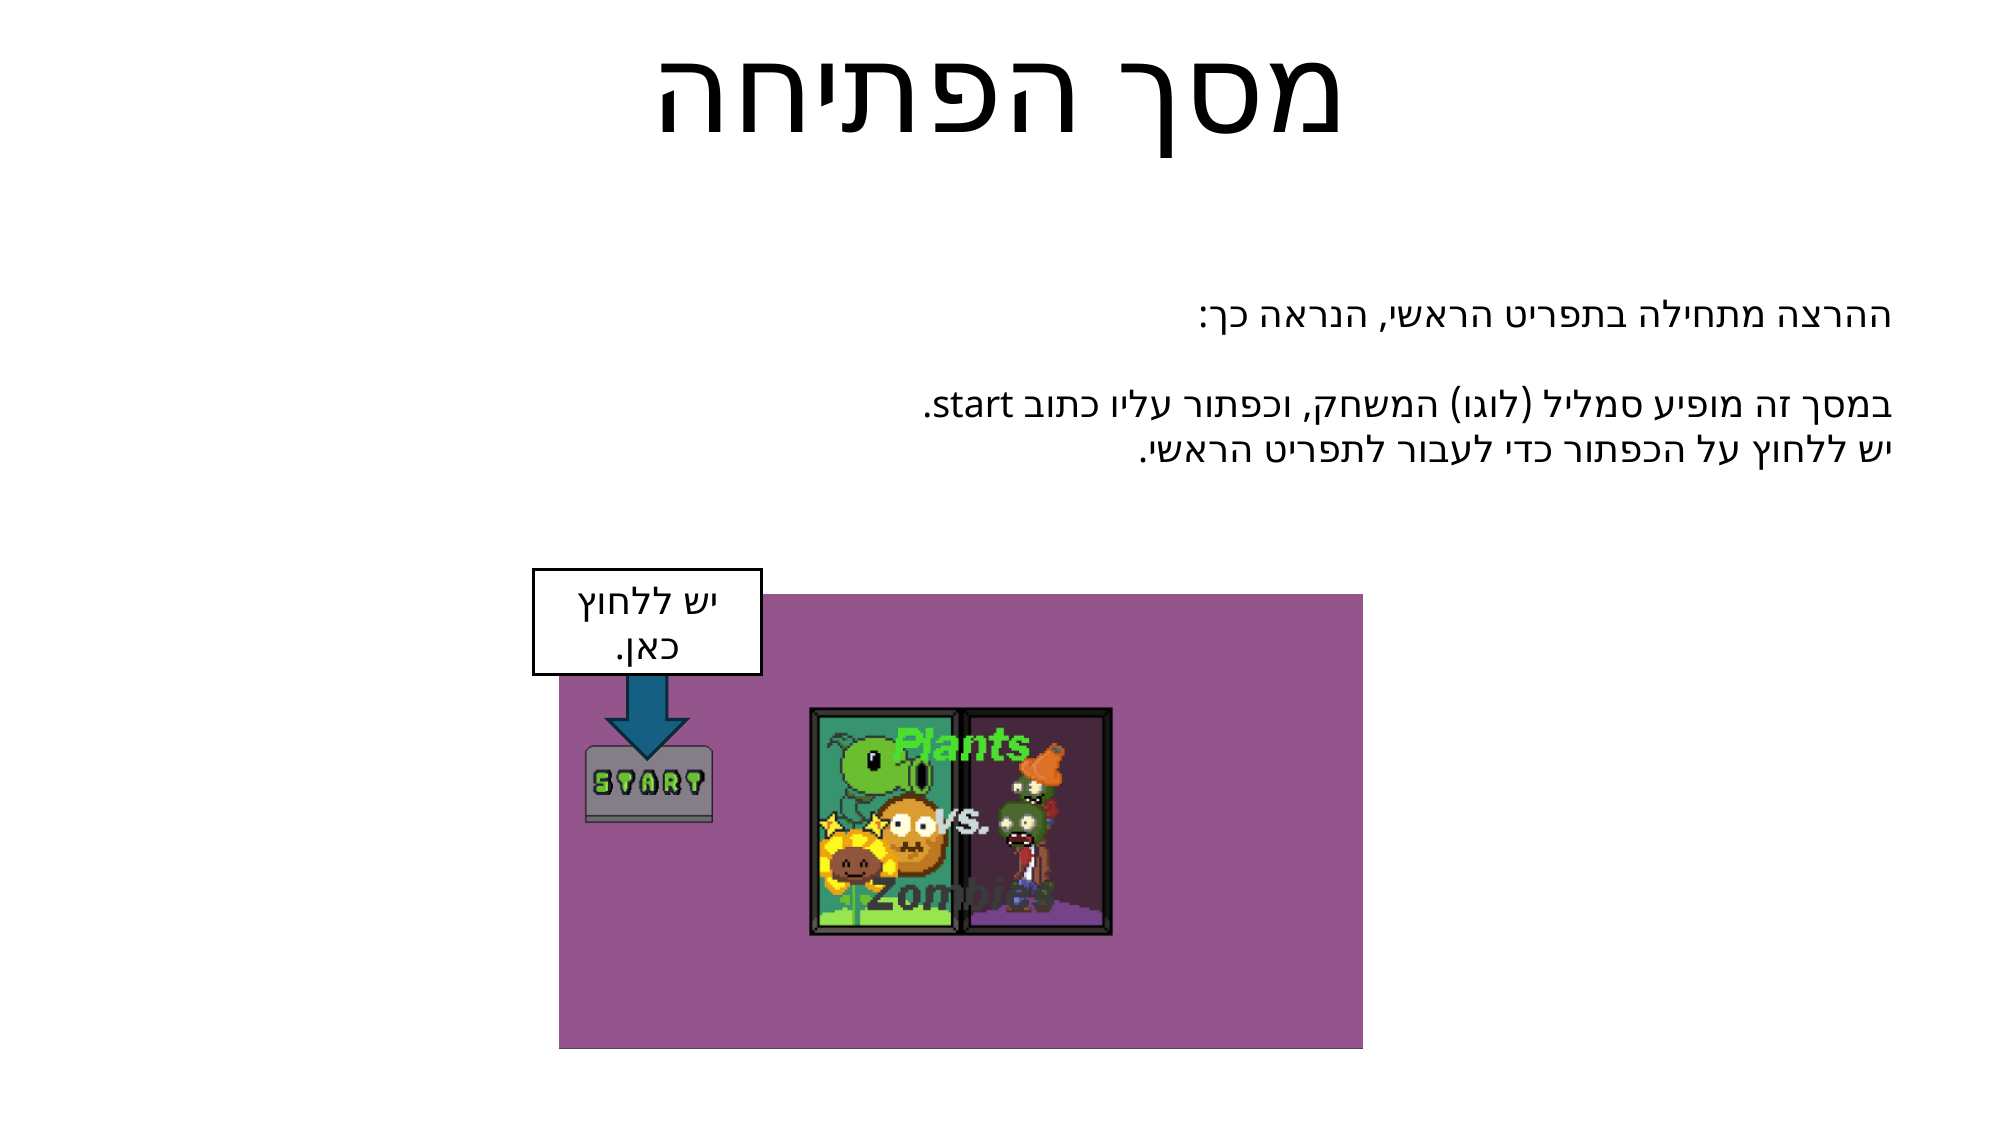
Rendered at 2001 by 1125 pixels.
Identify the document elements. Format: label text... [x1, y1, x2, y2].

text_box יש ללחוץ כאן. [532, 568, 763, 676]
text_box ההרצה מתחילה בתפריט הראשי, הנראה כך: במסך זה מופיע סמליל (לוגו) המשחק, וכפתור עליו כתוב start. יש ללחוץ על הכפתור כדי לעבור לתפריט הראשי. [637, 282, 1909, 477]
picture [558, 594, 1363, 1049]
text_box מסך הפתיחה [533, 0, 1467, 165]
